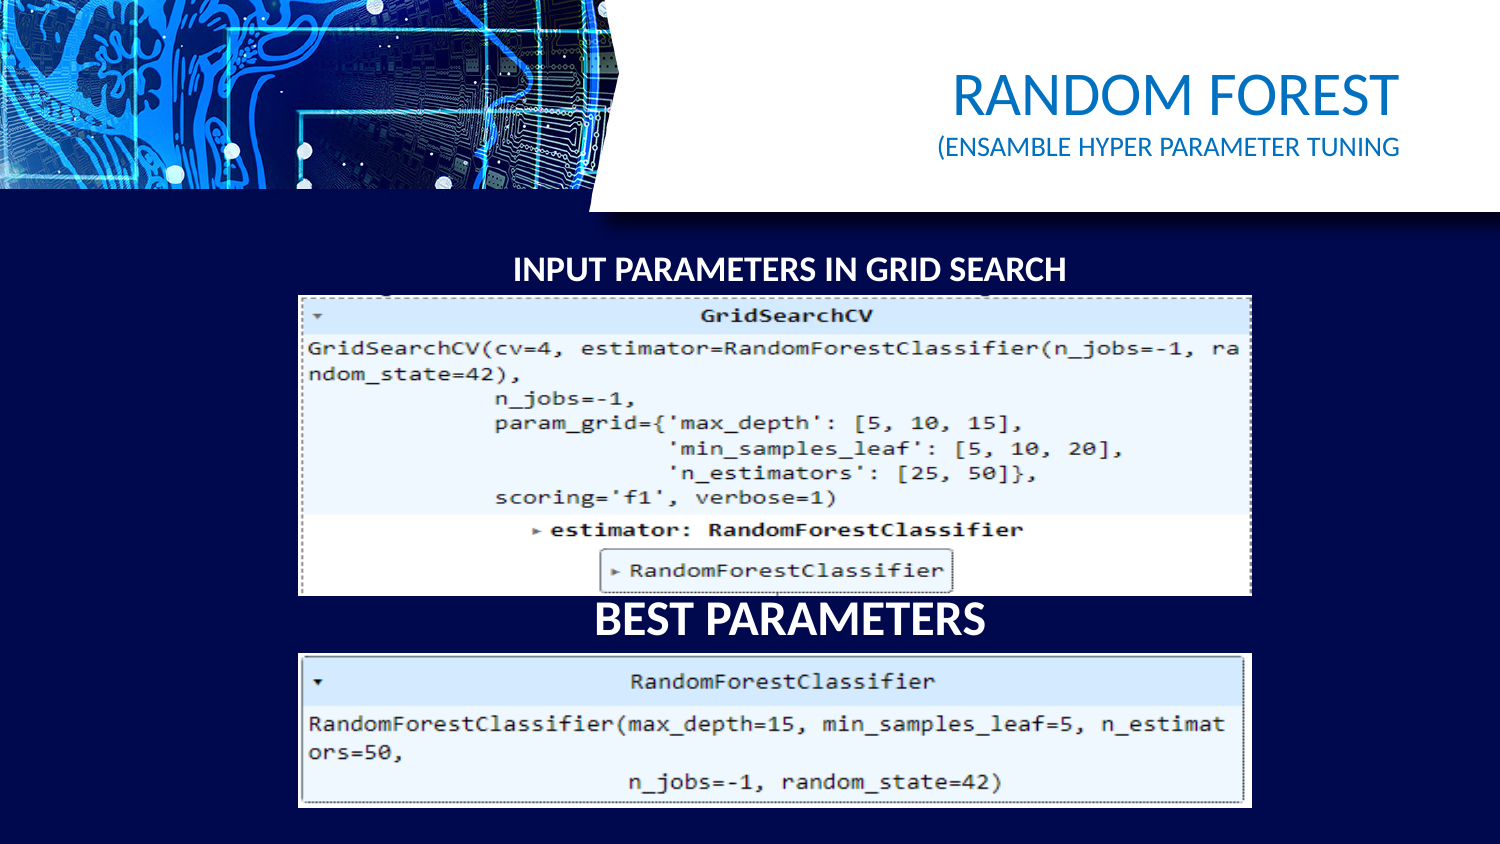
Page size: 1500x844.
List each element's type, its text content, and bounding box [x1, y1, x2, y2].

picture [150, 170, 164, 179]
list BEST PARAMETERS [458, 604, 1122, 651]
picture [0, 0, 1500, 844]
list INPUT PARAMETERS IN GRID SEARCH [458, 217, 1122, 293]
title RANDOM FOREST (ENSAMBLE HYPER PARAMETER TUNING [87, 44, 1416, 170]
